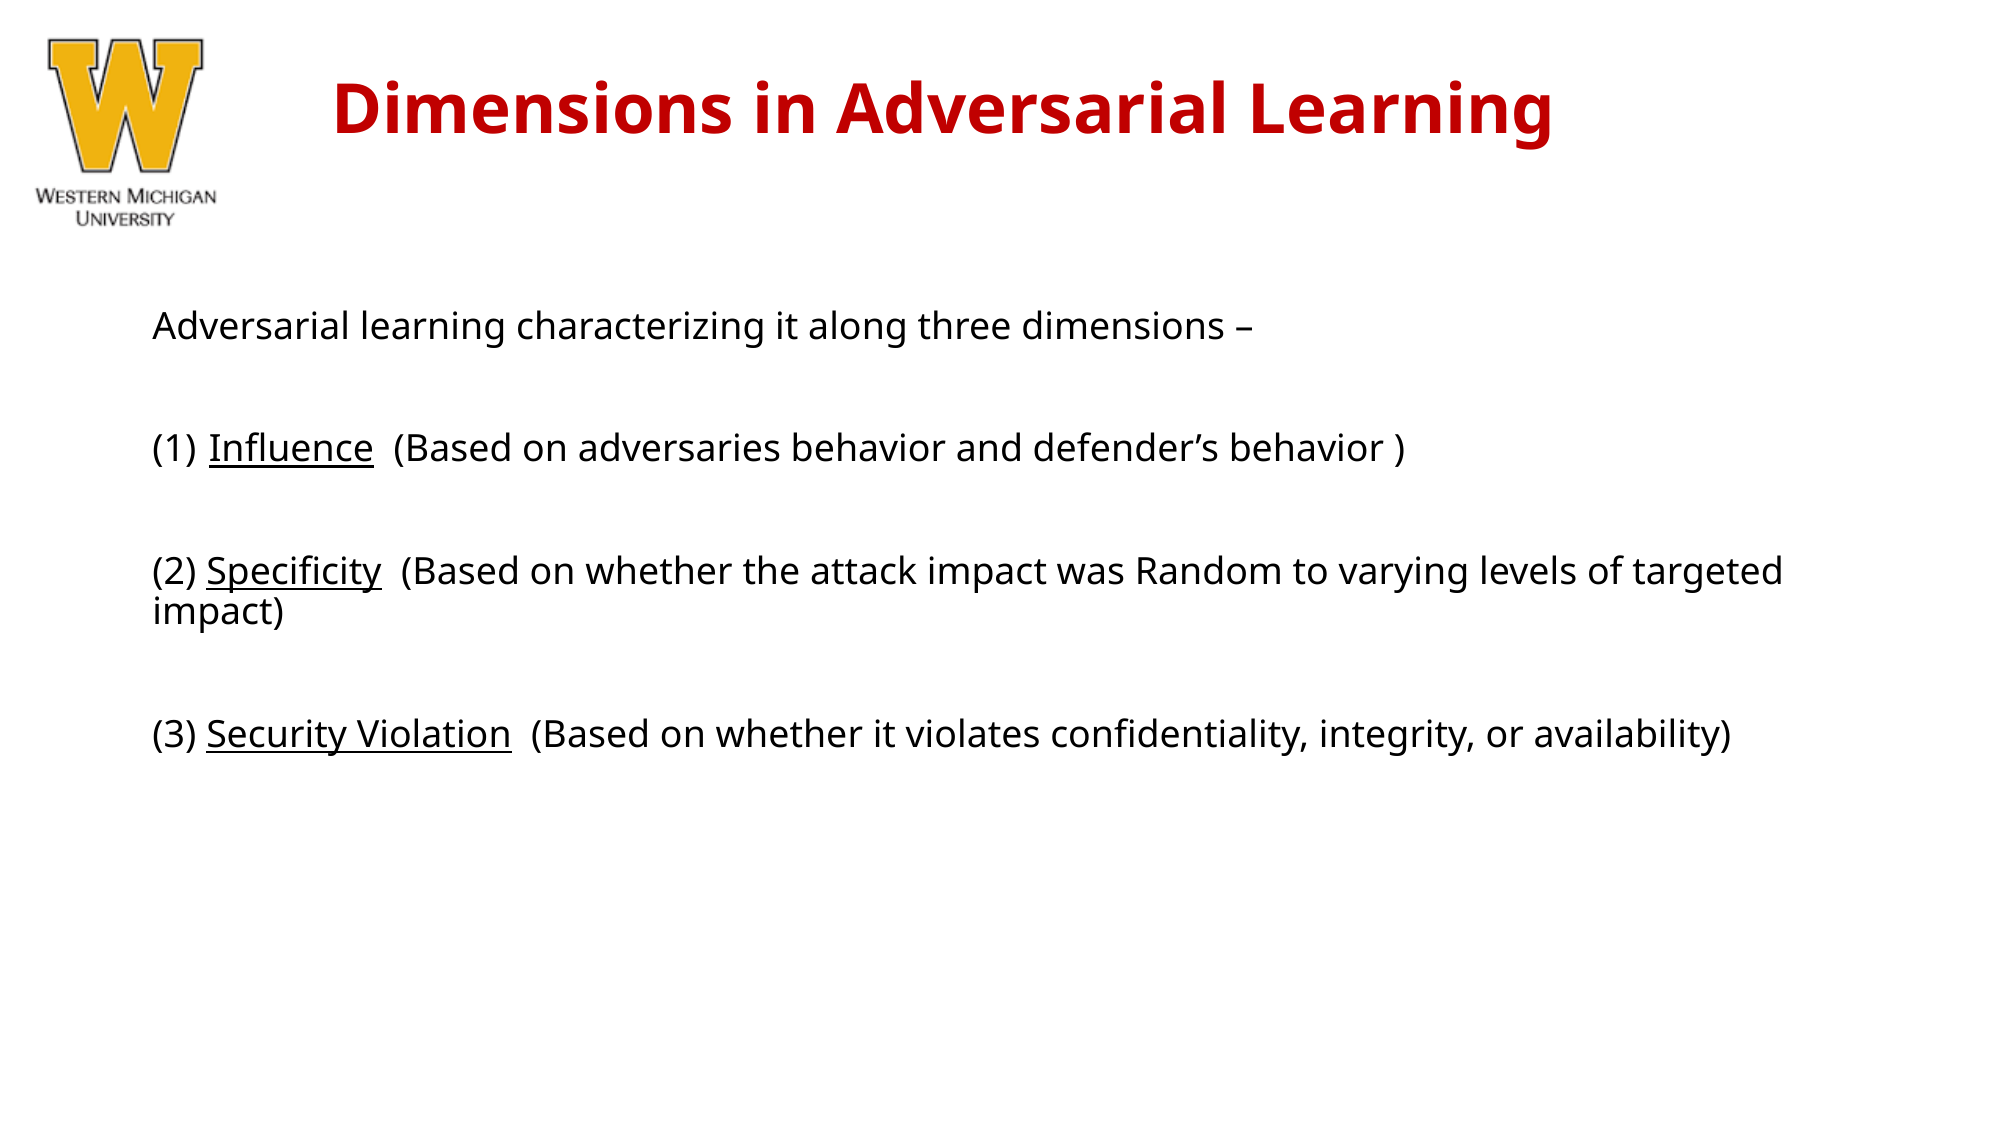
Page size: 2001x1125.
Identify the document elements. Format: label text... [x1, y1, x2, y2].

list Adversarial learning characterizing it along three dimensions – Influence (Based on adversaries behavior and defender’s behavior ) (2) Specificity (Based on whether the attack impact was Random to varying levels of targeted impact) (3) Security Violation (Based on whether it violates confidentiality, integrity, or availability) [137, 299, 1863, 1014]
title Dimensions in Adversarial Learning [231, 41, 1863, 182]
picture [18, 24, 231, 246]
